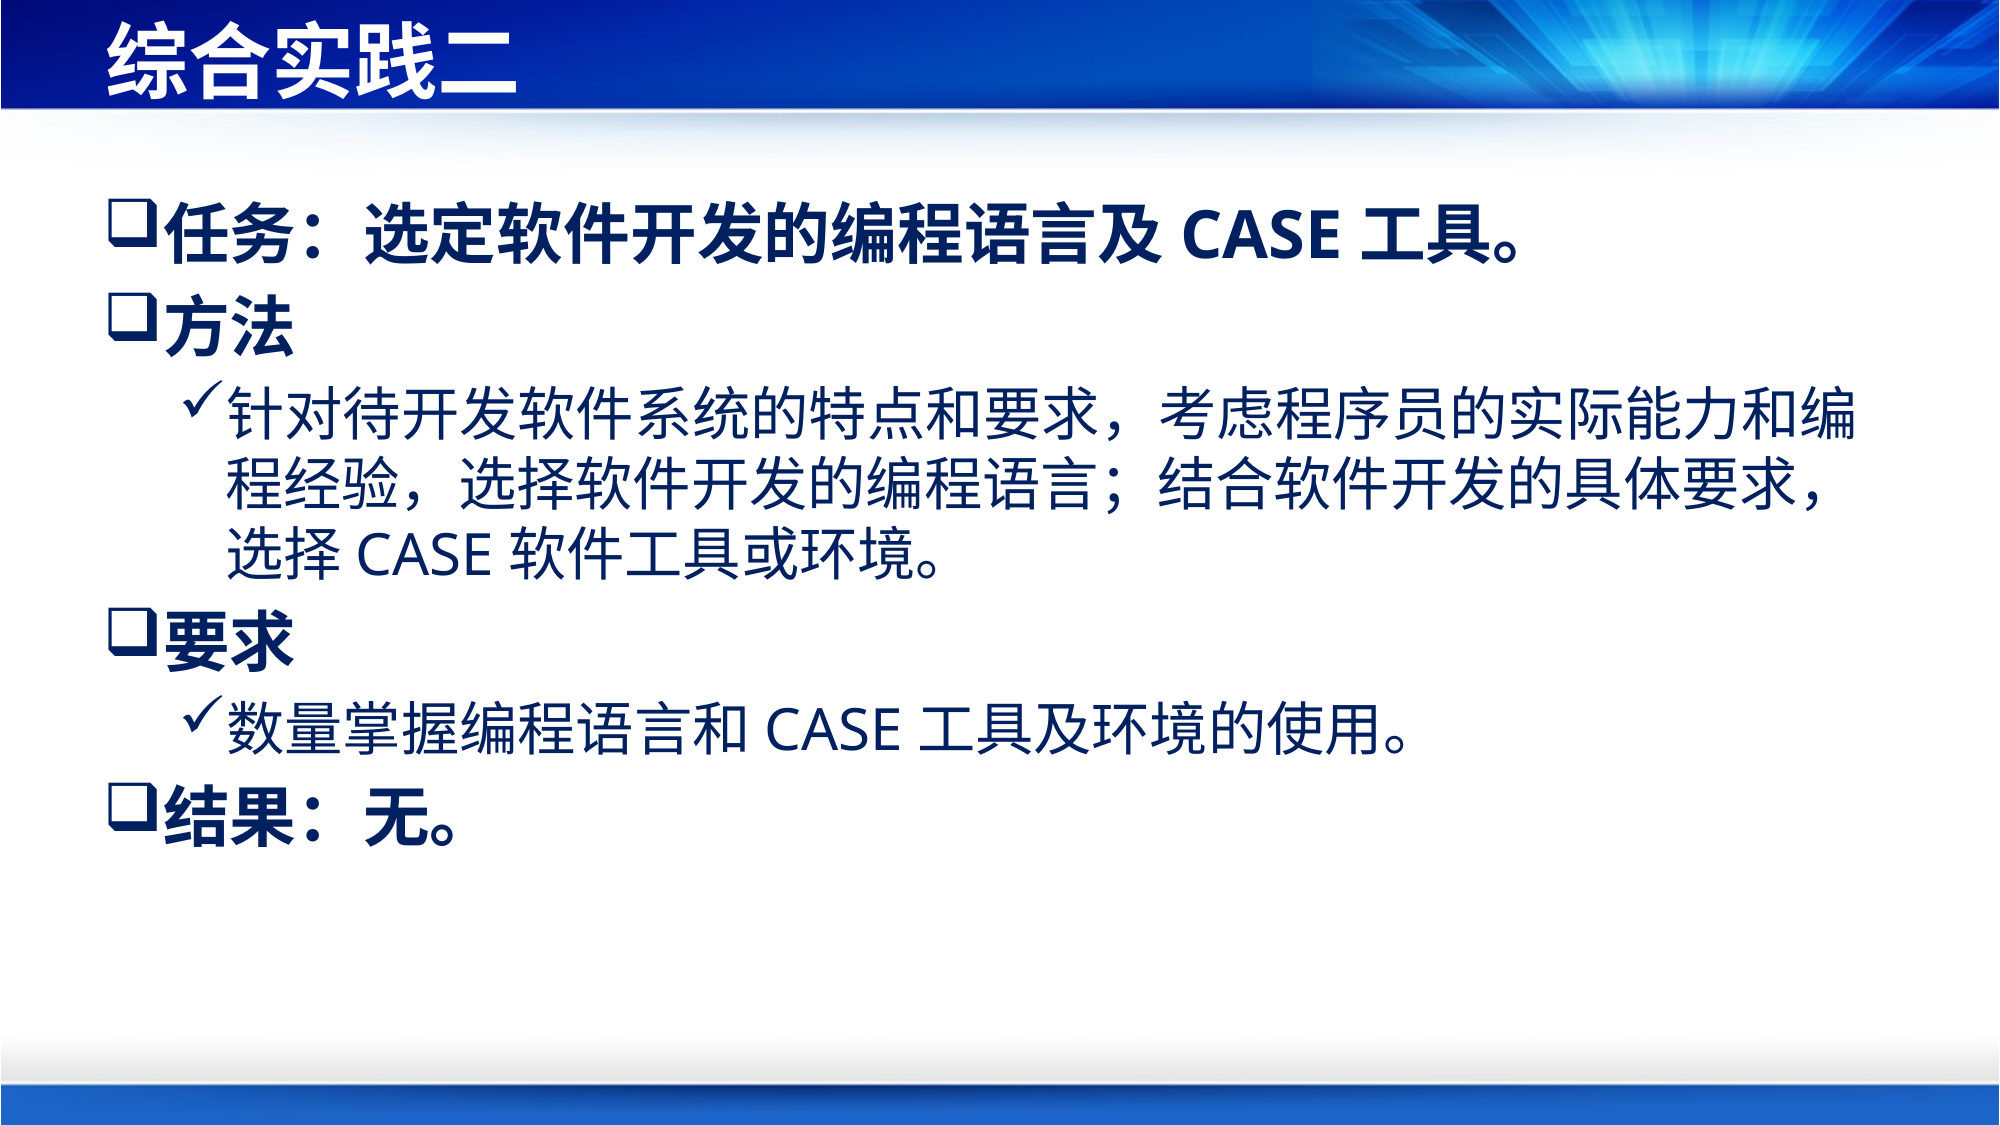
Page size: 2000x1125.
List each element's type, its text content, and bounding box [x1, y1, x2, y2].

list 任务：选定软件开发的编程语言及CASE工具。 方法 针对待开发软件系统的特点和要求，考虑程序员的实际能力和编程经验，选择软件开发的编程语言；结合软件开发的具体要求，选择CASE软件工具或环境。 要求 数量掌握编程语言和CASE工具及环境的使用。 结果：无。 [88, 184, 1880, 1012]
picture [1, 0, 1999, 1125]
title 综合实践二 [90, 1, 1880, 118]
